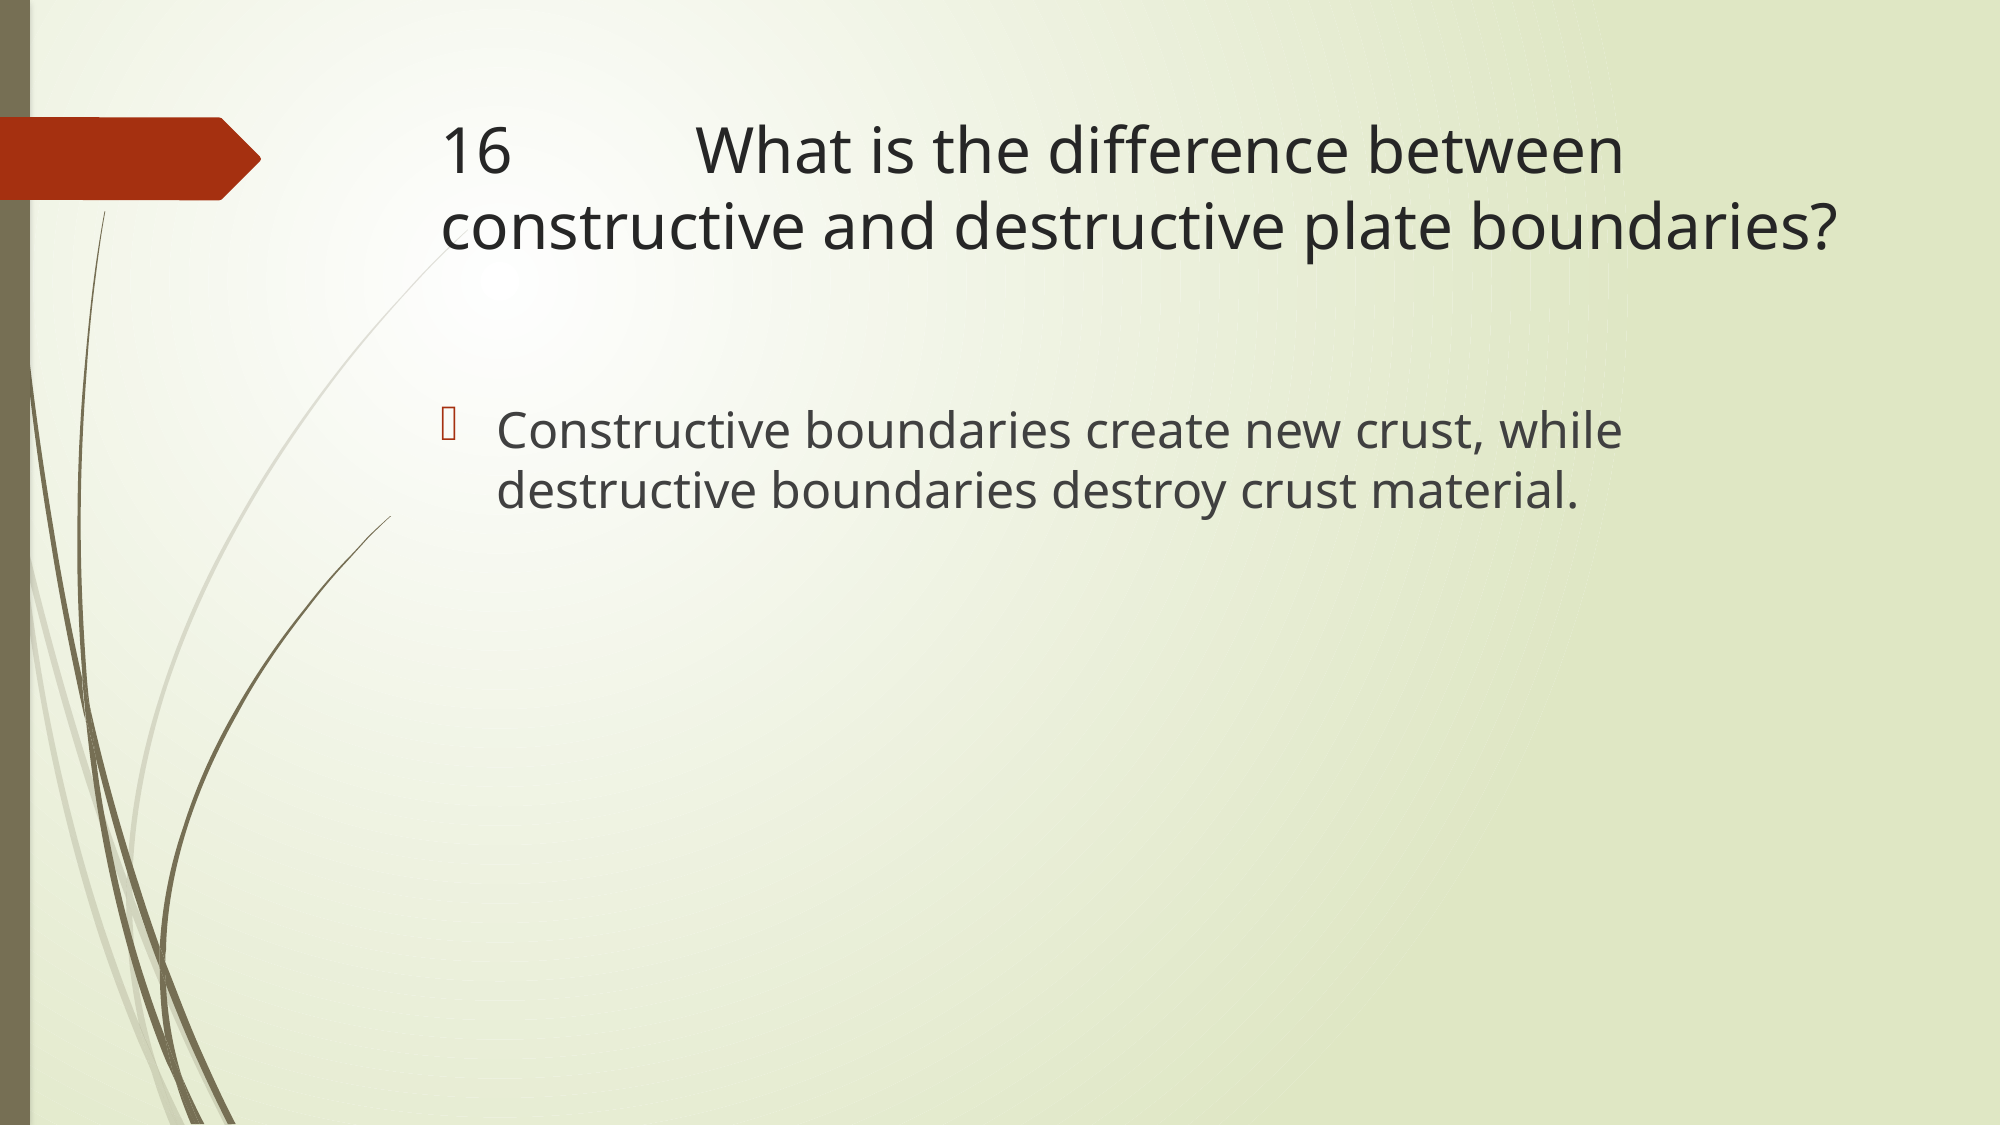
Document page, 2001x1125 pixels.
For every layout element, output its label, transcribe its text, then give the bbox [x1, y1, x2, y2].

title 16 What is the difference between constructive and destructive plate boundaries? [425, 102, 1888, 313]
list Constructive boundaries create new crust, while destructive boundaries destroy crust material. [425, 391, 1888, 1011]
